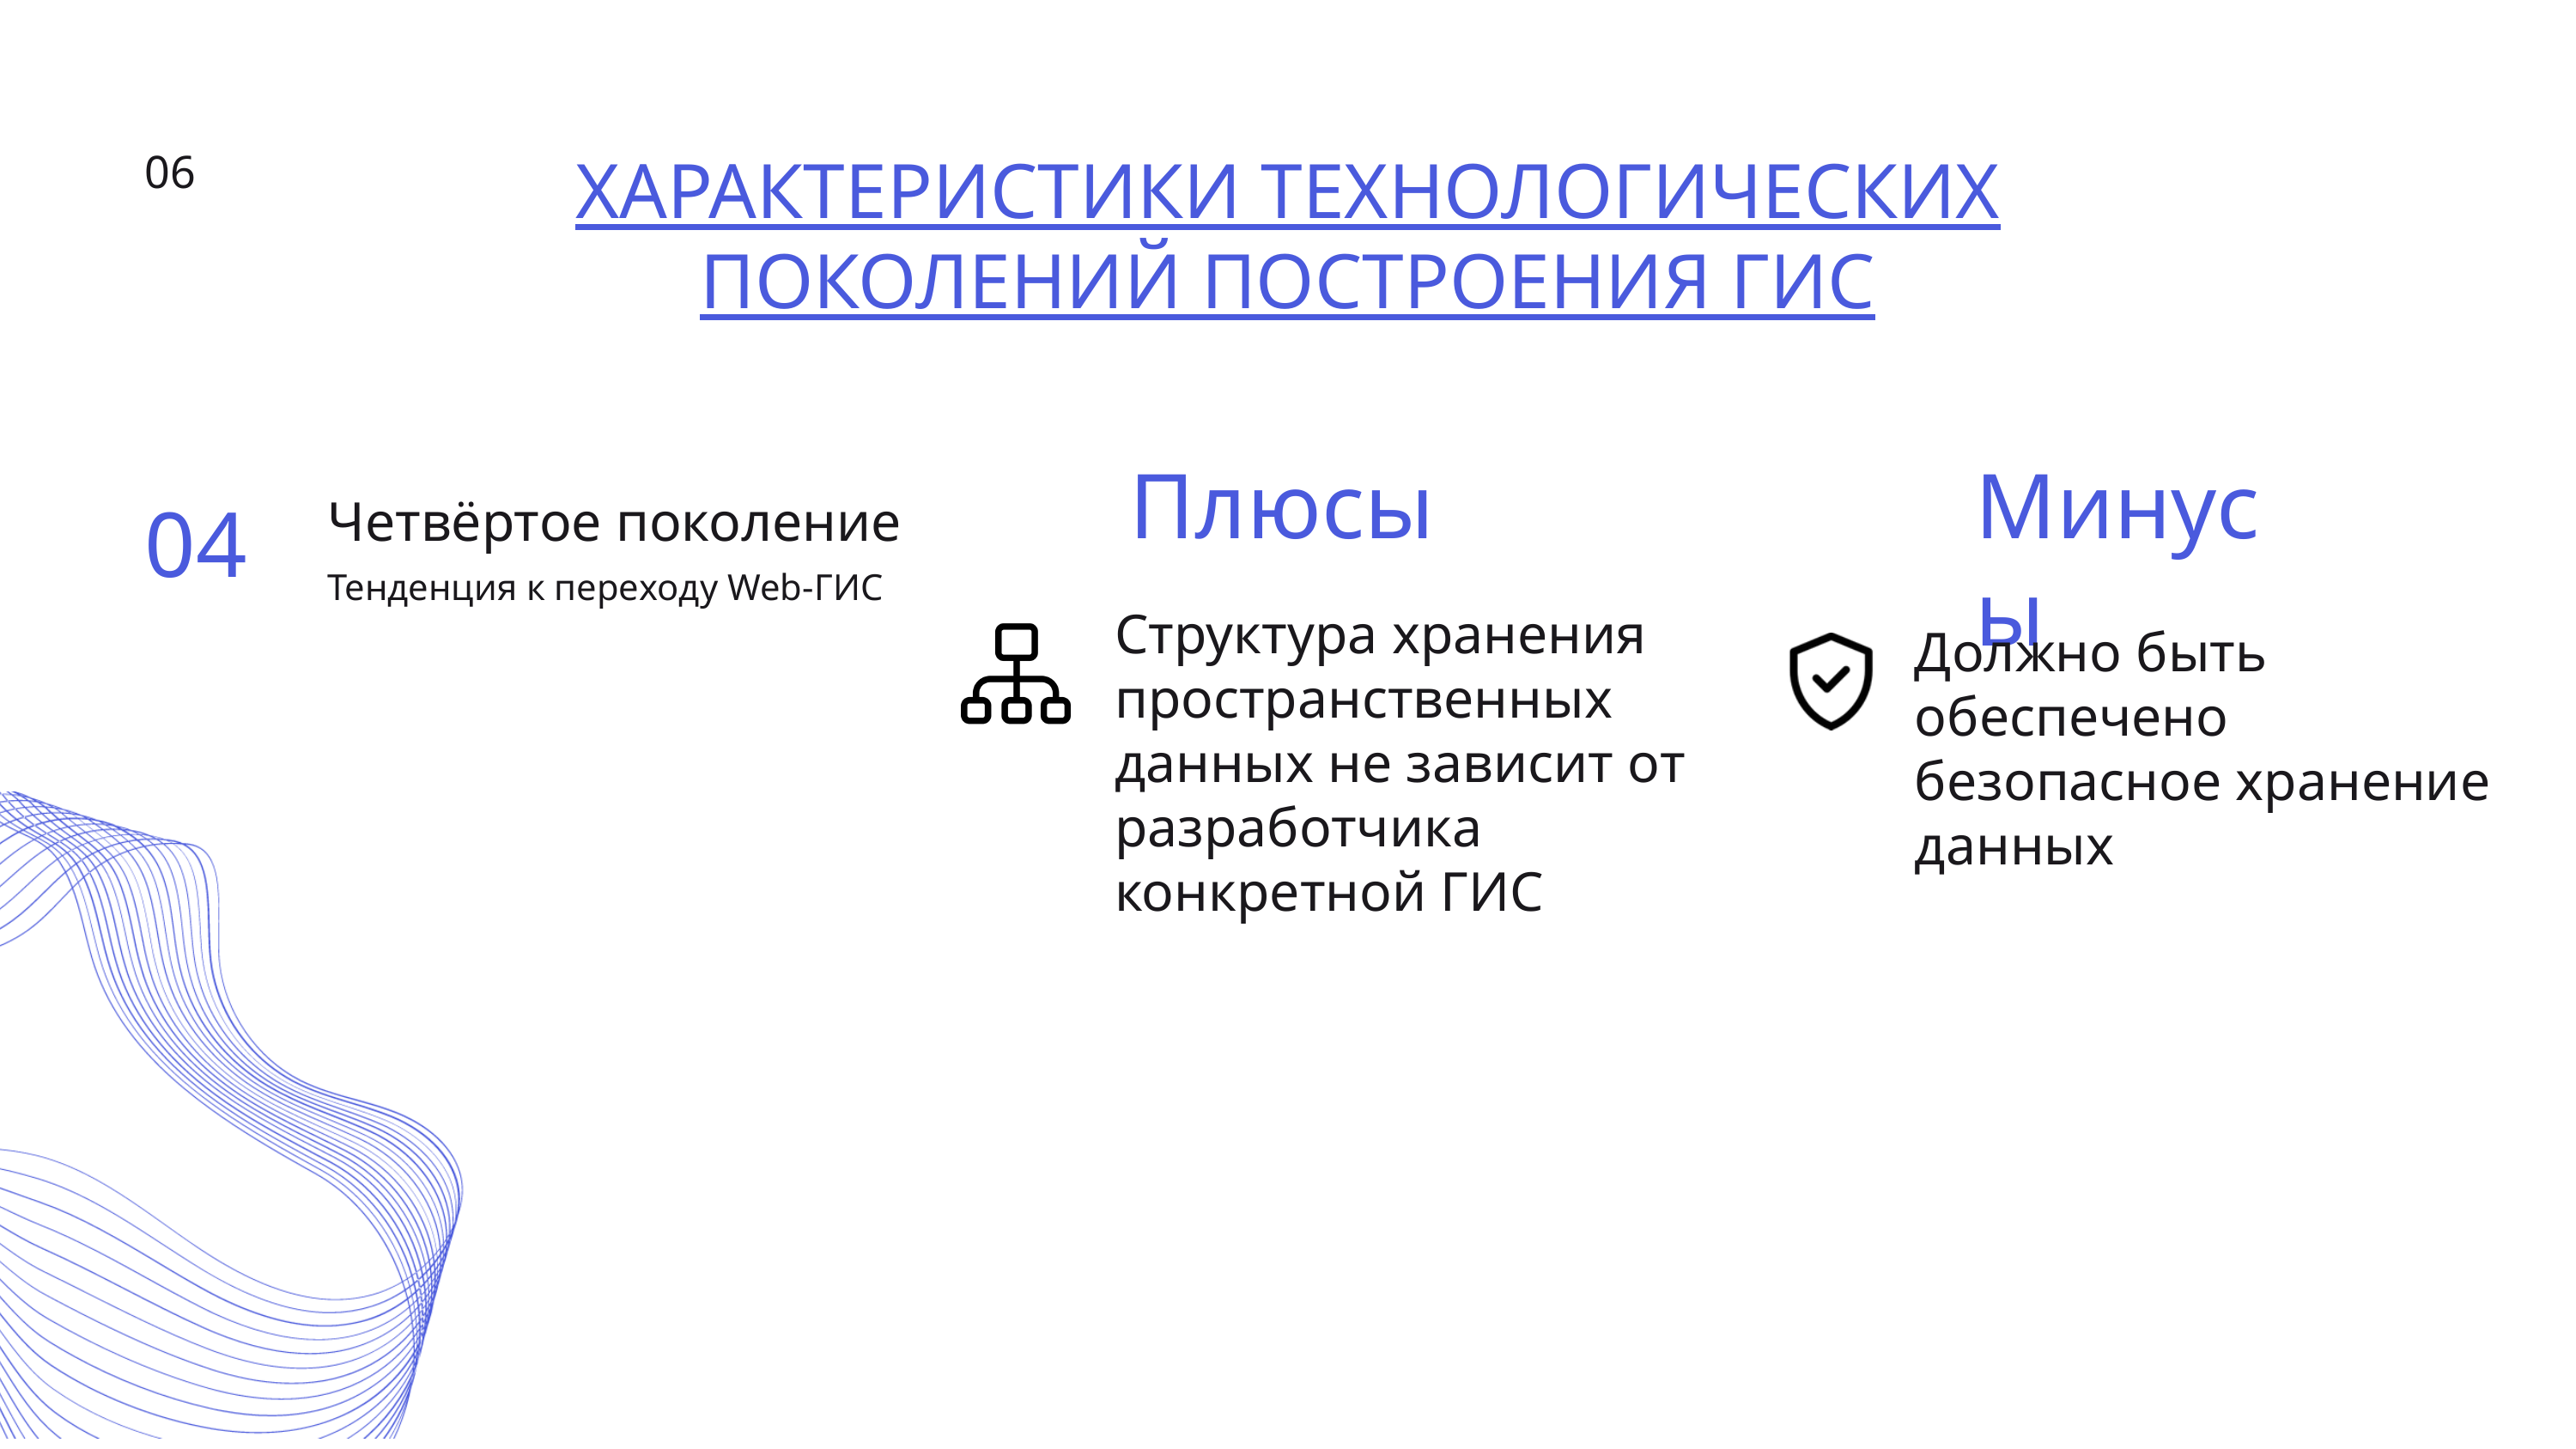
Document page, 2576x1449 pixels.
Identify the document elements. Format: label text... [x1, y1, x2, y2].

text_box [327, 488, 947, 610]
text_box Структура хранения пространственных данных не зависит от разработчика конкретной ГИС [1115, 600, 1734, 923]
picture [0, 791, 805, 1439]
picture [1782, 633, 1880, 731]
text_box ХАРАКТЕРИСТИКИ ТЕХНОЛОГИЧЕСКИХ ПОКОЛЕНИЙ ПОСТРОЕНИЯ ГИС [528, 143, 2048, 324]
text_box Минусы [1975, 449, 2330, 617]
picture [961, 618, 1071, 729]
text_box Должно быть обеспечено безопасное хранение данных [1915, 617, 2534, 876]
text_box Плюсы [1129, 449, 1532, 557]
text_box 04 [144, 487, 286, 595]
text_box 06 [144, 143, 217, 197]
